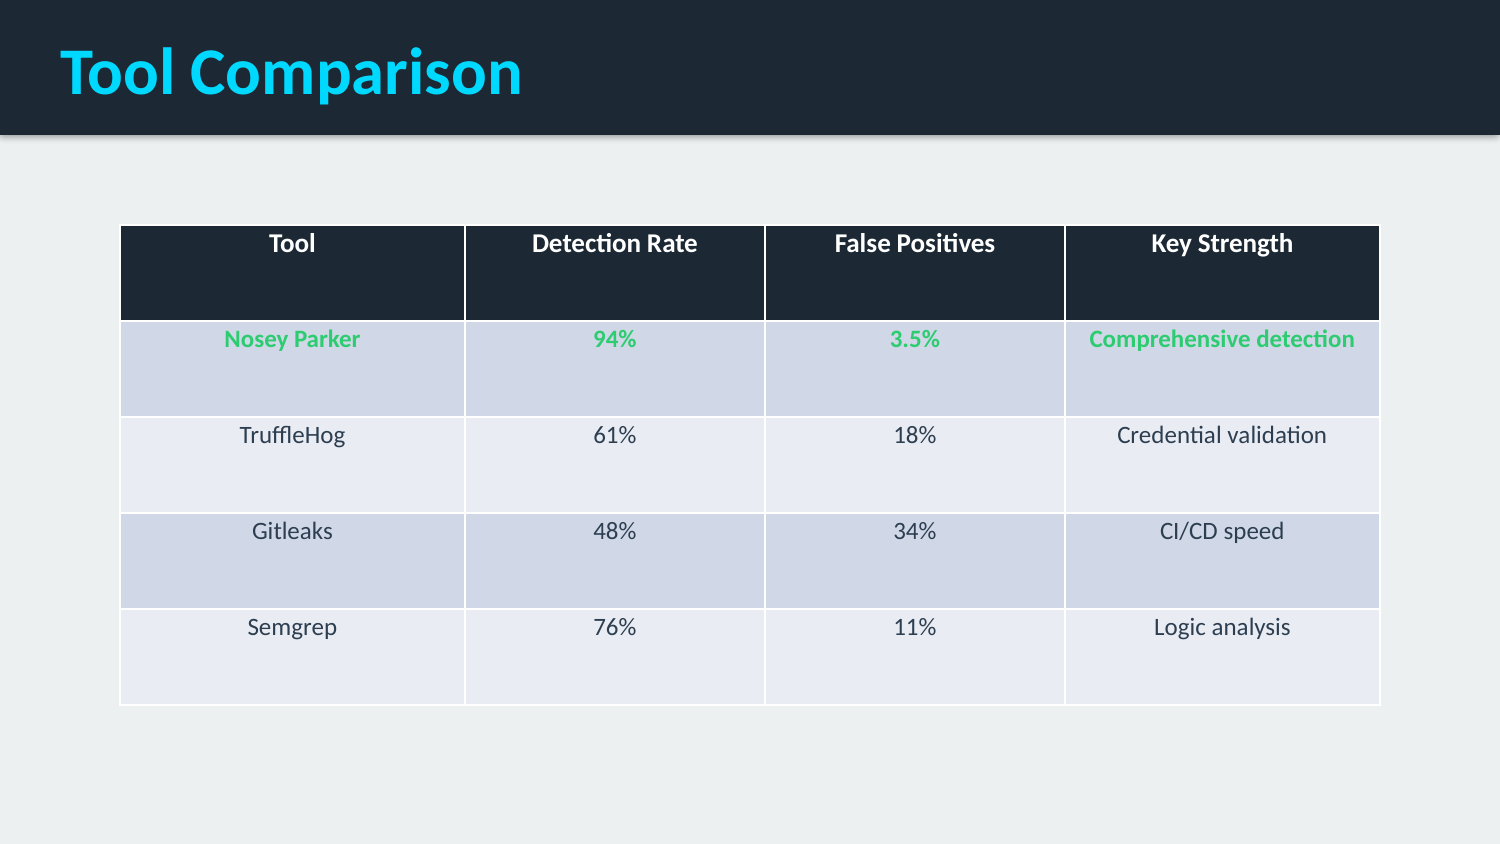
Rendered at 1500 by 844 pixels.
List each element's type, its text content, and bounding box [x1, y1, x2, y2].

table_cell Semgrep [121, 610, 464, 704]
table_cell 61% [466, 418, 764, 512]
table_header Tool [121, 226, 464, 320]
table_cell CI/CD speed [1066, 514, 1379, 608]
table_header Key Strength [1066, 226, 1379, 320]
table_cell Logic analysis [1066, 610, 1379, 704]
table_cell Comprehensive detection [1066, 322, 1379, 416]
table_cell TruffleHog [121, 418, 464, 512]
table_header Detection Rate [466, 226, 764, 320]
table_cell 18% [766, 418, 1064, 512]
table_cell 76% [466, 610, 764, 704]
table_cell 34% [766, 514, 1064, 608]
table_cell Gitleaks [121, 514, 464, 608]
table_cell 3.5% [766, 322, 1064, 416]
table_header False Positives [766, 226, 1064, 320]
table_cell Credential validation [1066, 418, 1379, 512]
table_cell 48% [466, 514, 764, 608]
table_cell 11% [766, 610, 1064, 704]
table_cell Nosey Parker [121, 322, 464, 416]
table_cell 94% [466, 322, 764, 416]
text_box Tool Comparison [0, 0, 1500, 136]
